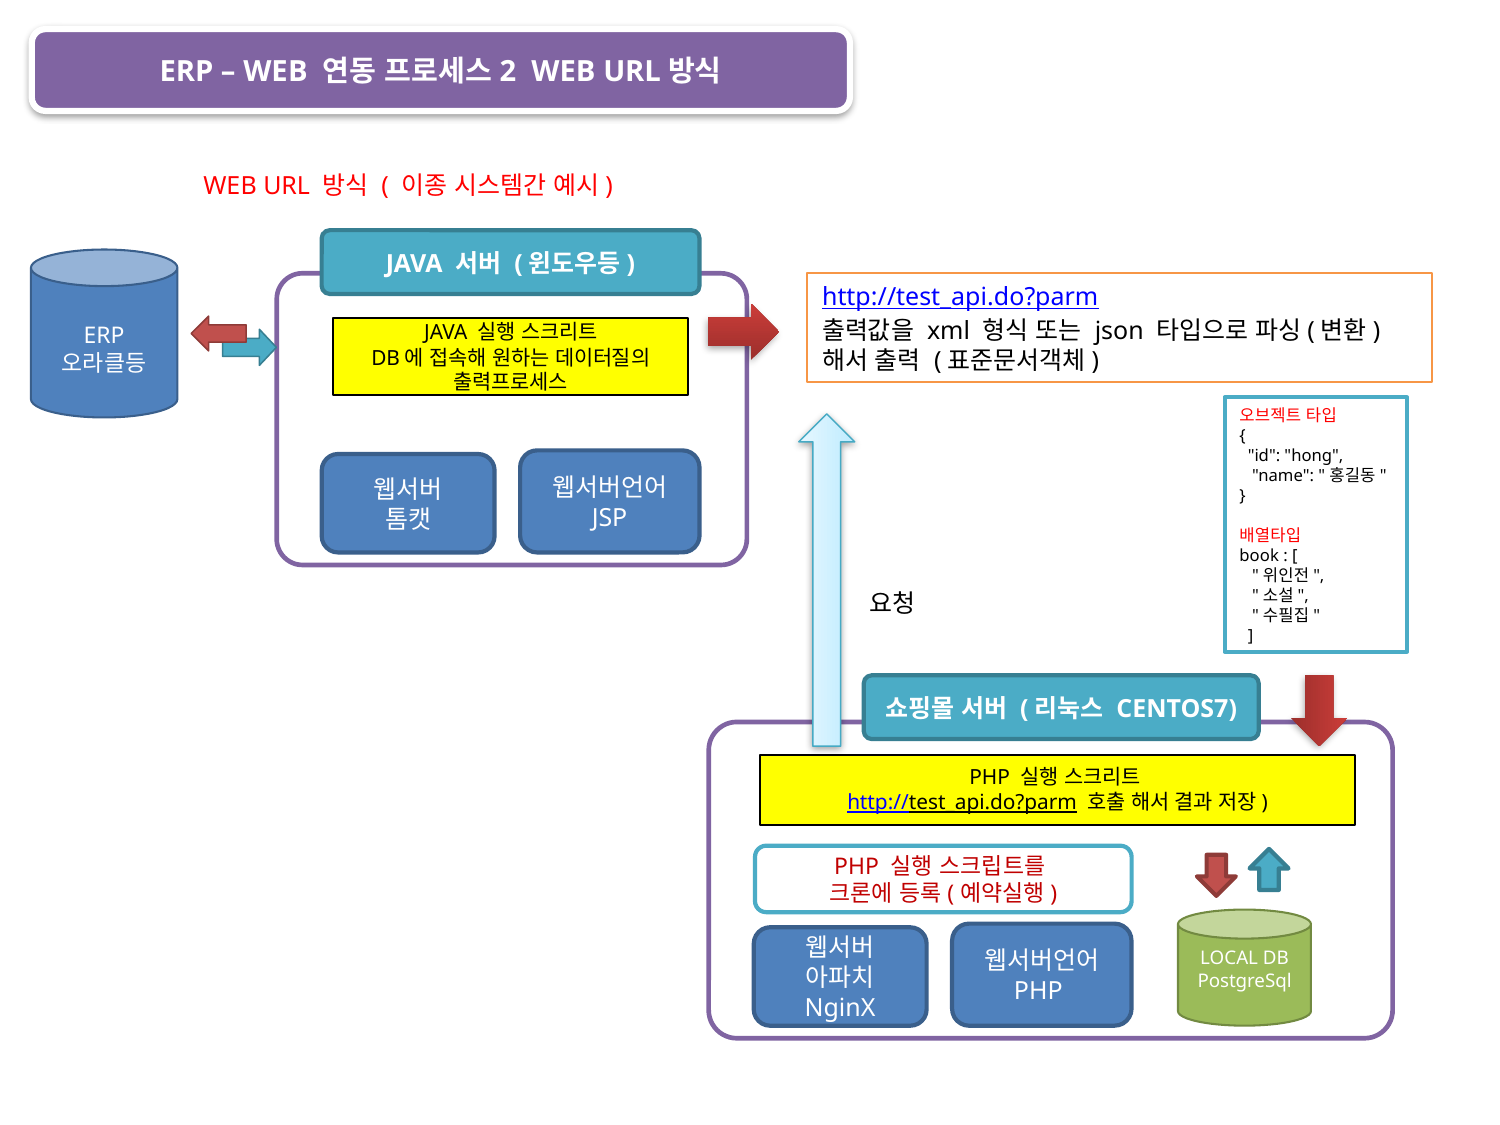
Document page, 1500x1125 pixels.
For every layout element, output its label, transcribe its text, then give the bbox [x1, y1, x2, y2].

text_box [1291, 675, 1348, 747]
text_box PHP 실행 스크리트 http://test_api.do?parm 호출 해서 결과 저장) [758, 753, 1357, 827]
text_box [189, 314, 249, 353]
text_box http://test_api.do?parm 출력값을 xml 형식 또는 json 타입으로 파싱(변환)해서 출력 (표준문서객체) [805, 271, 1434, 384]
text_box 쇼핑몰 서버 (리눅스 CENTOS7) [861, 673, 1261, 742]
text_box LOCAL DB PostgreSql [1175, 907, 1314, 1028]
text_box 요청 [854, 579, 970, 625]
text_box [708, 303, 780, 360]
text_box [274, 271, 749, 568]
text_box [1247, 846, 1291, 893]
text_box WEB URL 방식 ( 이종 시스템간 예시) [188, 161, 670, 207]
text_box [798, 413, 856, 747]
text_box 웹서버언어 PHP [949, 921, 1134, 1028]
text_box JAVA 실행 스크리트 DB에 접속해 원하는 데이터질의 출력프로세스 [331, 316, 691, 397]
text_box [706, 719, 1395, 1041]
text_box JAVA 서버 (윈도우등) [319, 228, 702, 297]
text_box ERP 오라클등 [28, 247, 180, 420]
text_box PHP 실행 스크립트를 크론에 등록(예약실행) [752, 843, 1134, 915]
text_box ERP – WEB 연동 프로세스2 WEB URL방식 [28, 25, 854, 115]
text_box 웹서버 아파치 NginX [751, 925, 929, 1028]
text_box 웹서버 톰캣 [319, 451, 497, 555]
text_box 오브젝트 타입 { "id": "hong", "name": "홍길동" } 배열타입 book : [ "위인전", "소설", "수필집" ] [1223, 395, 1409, 654]
text_box 웹서버언어 JSP [518, 448, 702, 555]
text_box [220, 327, 278, 368]
text_box [1194, 852, 1238, 898]
